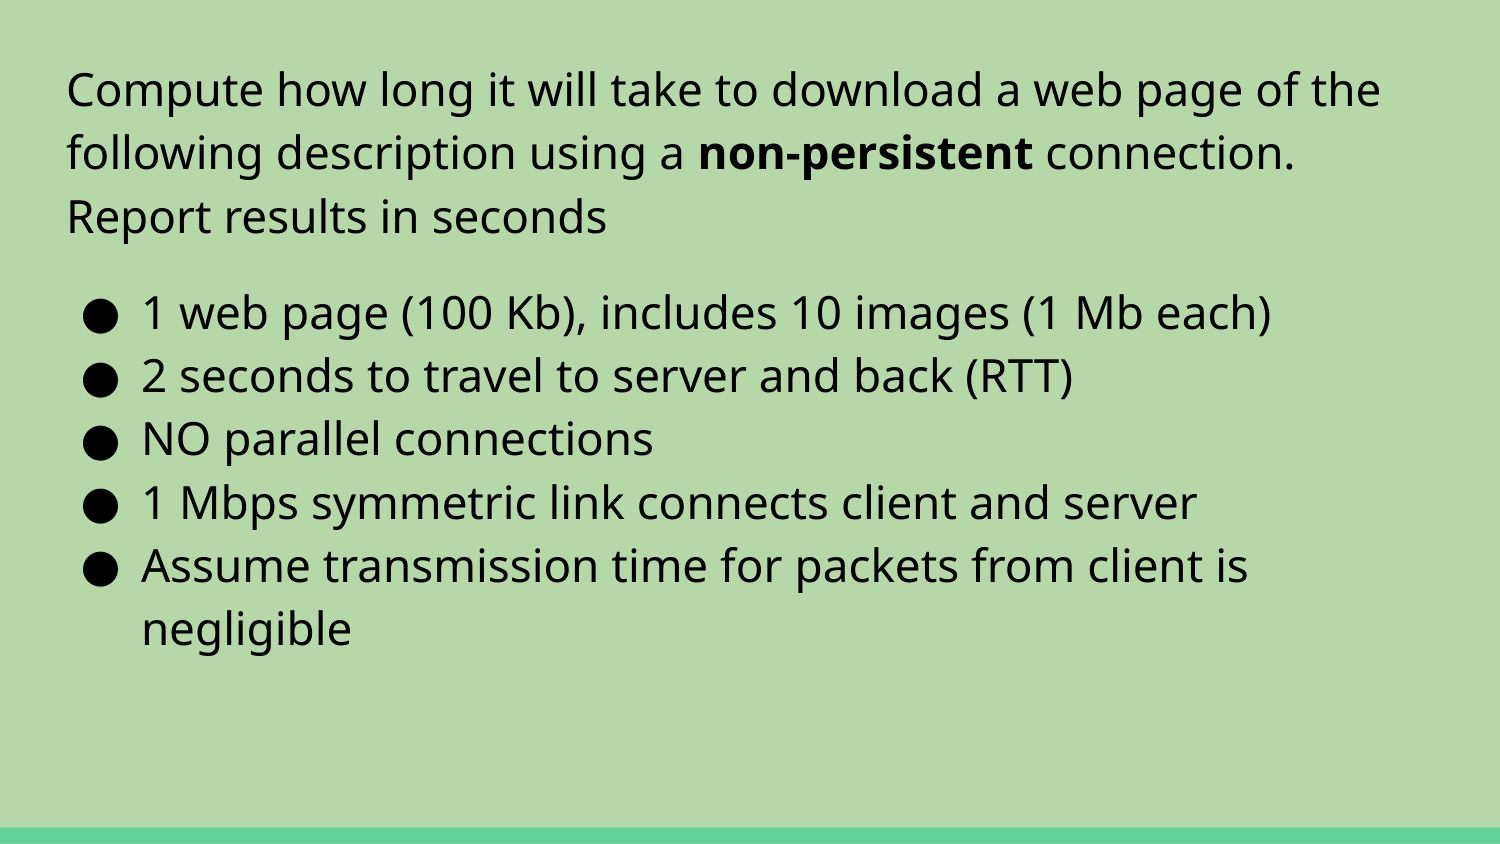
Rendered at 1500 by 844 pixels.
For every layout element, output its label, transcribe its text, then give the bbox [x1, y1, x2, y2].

list Compute how long it will take to download a web page of the following description using a non-persistent connection. Report results in seconds 1 web page (100 Kb), includes 10 images (1 Mb each) 2 seconds to travel to server and back (RTT) NO parallel connections 1 Mbps symmetric link connects client and server Assume transmission time for packets from client is negligible [51, 37, 1449, 750]
